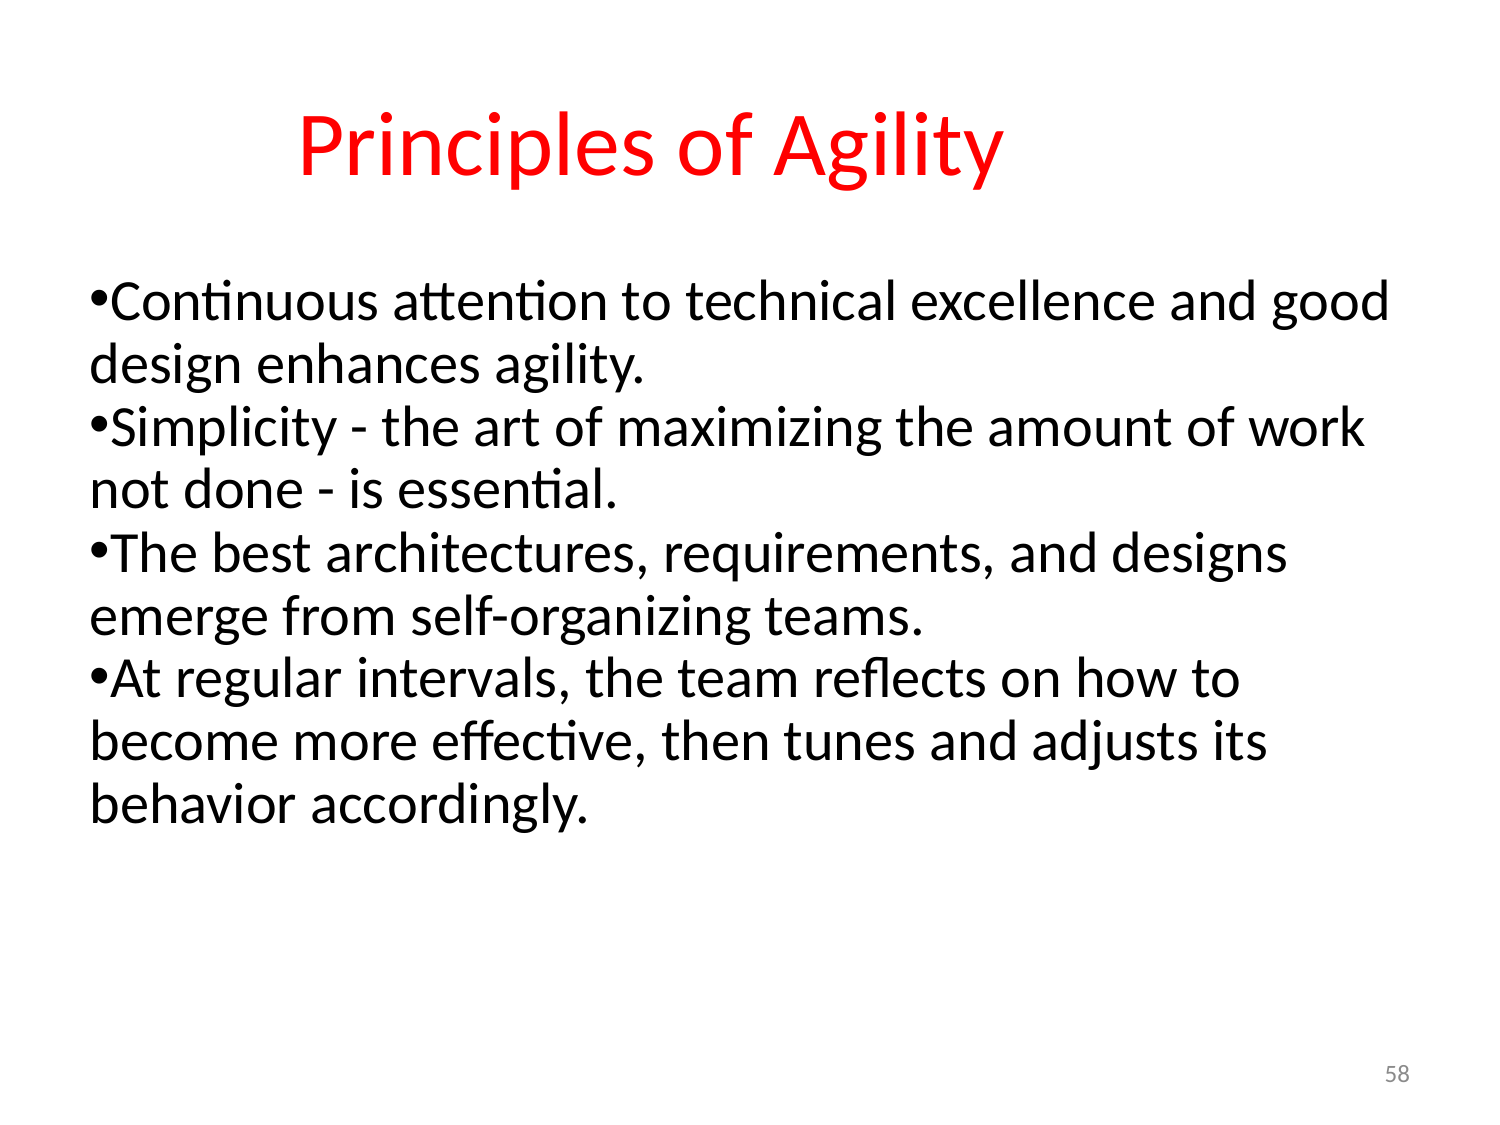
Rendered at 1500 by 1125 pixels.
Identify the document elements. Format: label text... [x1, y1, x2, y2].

text_box Principles of Agility [75, 45, 1425, 233]
text_box 58 [1074, 1042, 1425, 1103]
text_box Continuous attention to technical excellence and good design enhances agility. Simplicity - the art of maximizing the amount of work not done - is essential. The best architectures, requirements, and designs emerge from self-organizing teams. At regular intervals, the team reflects on how to become more effective, then tunes and adjusts its behavior accordingly. [75, 262, 1425, 1005]
